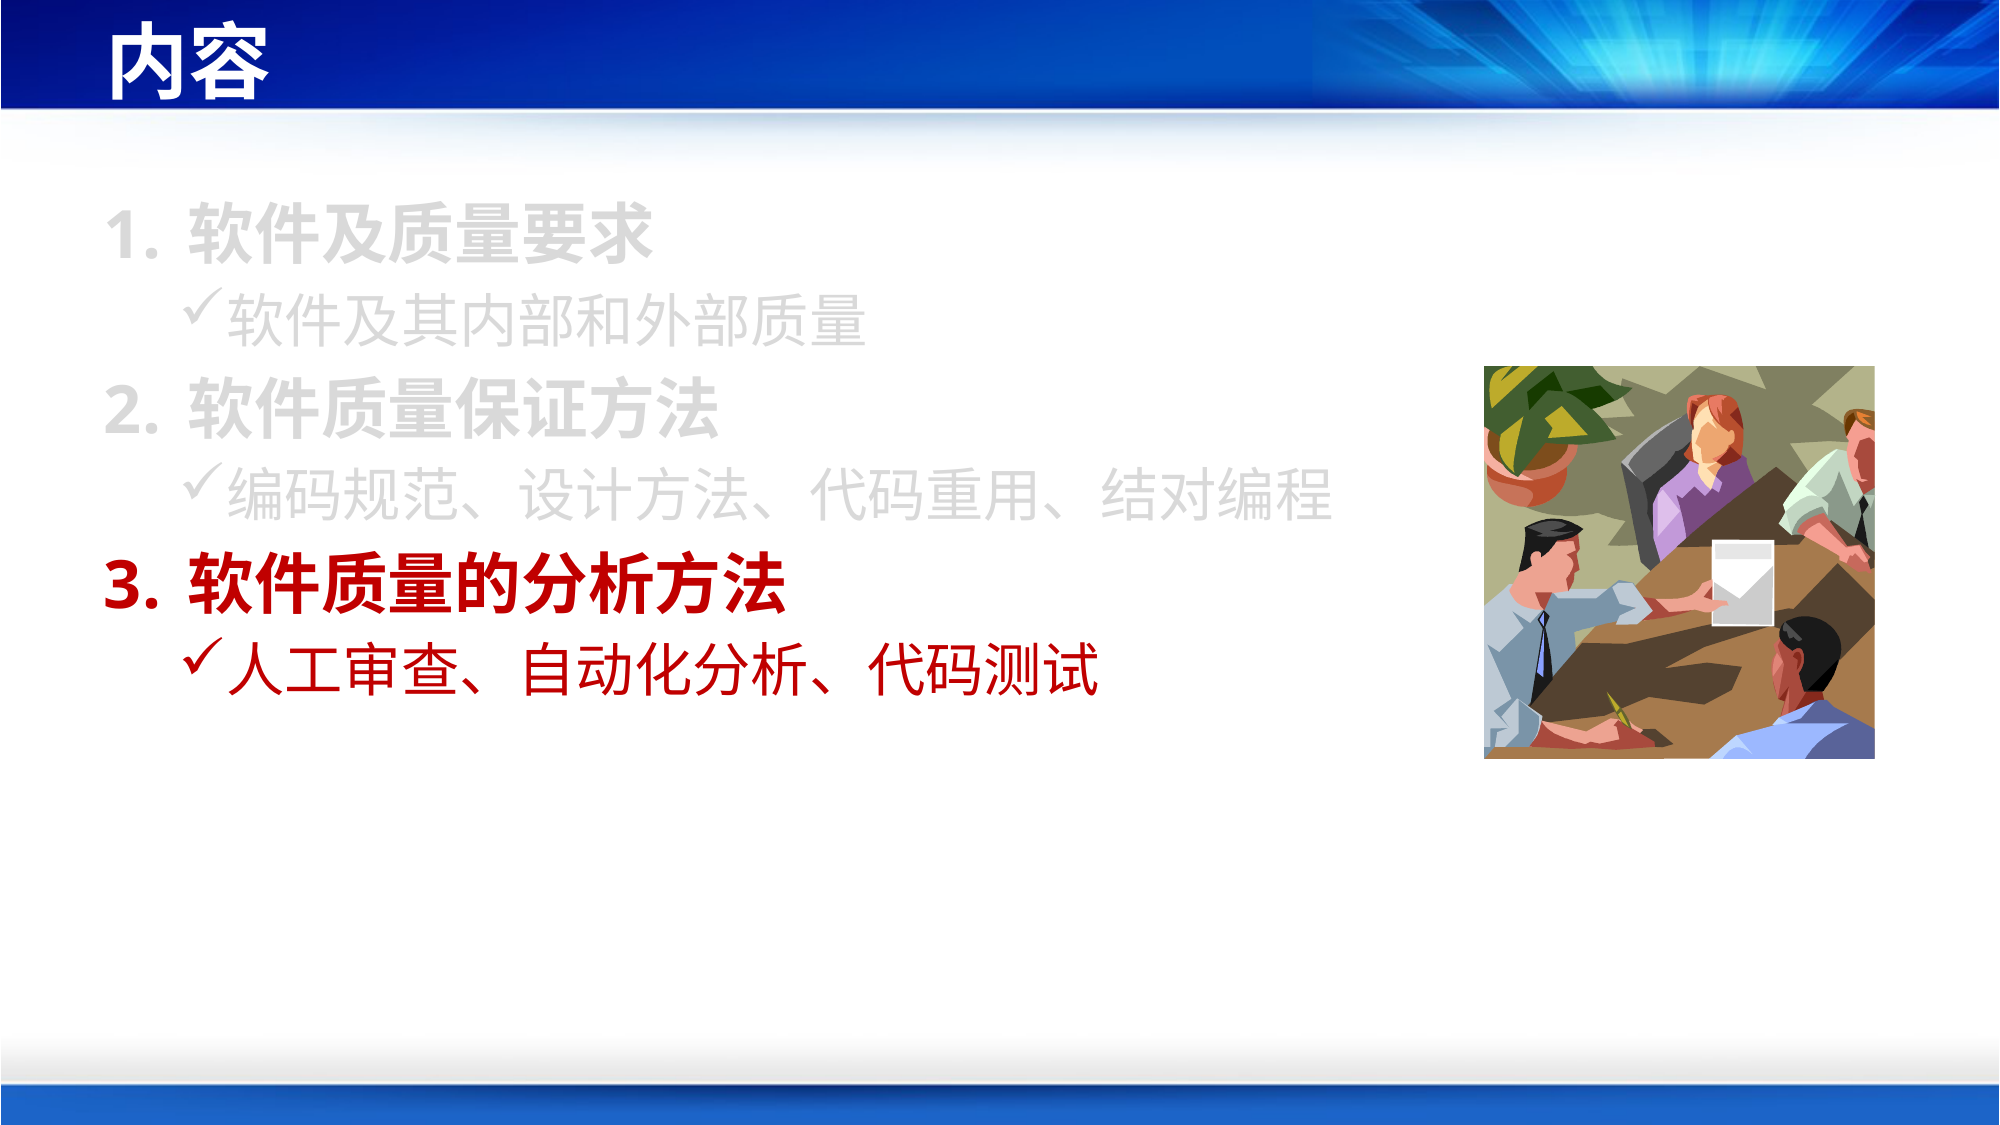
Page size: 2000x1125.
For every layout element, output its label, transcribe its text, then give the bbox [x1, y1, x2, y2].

title 内容 [90, 1, 1880, 118]
list 软件及质量要求 软件及其内部和外部质量 软件质量保证方法 编码规范、设计方法、代码重用、结对编程 软件质量的分析方法 人工审查、自动化分析、代码测试 [88, 184, 1880, 1012]
picture [1, 0, 1999, 1125]
